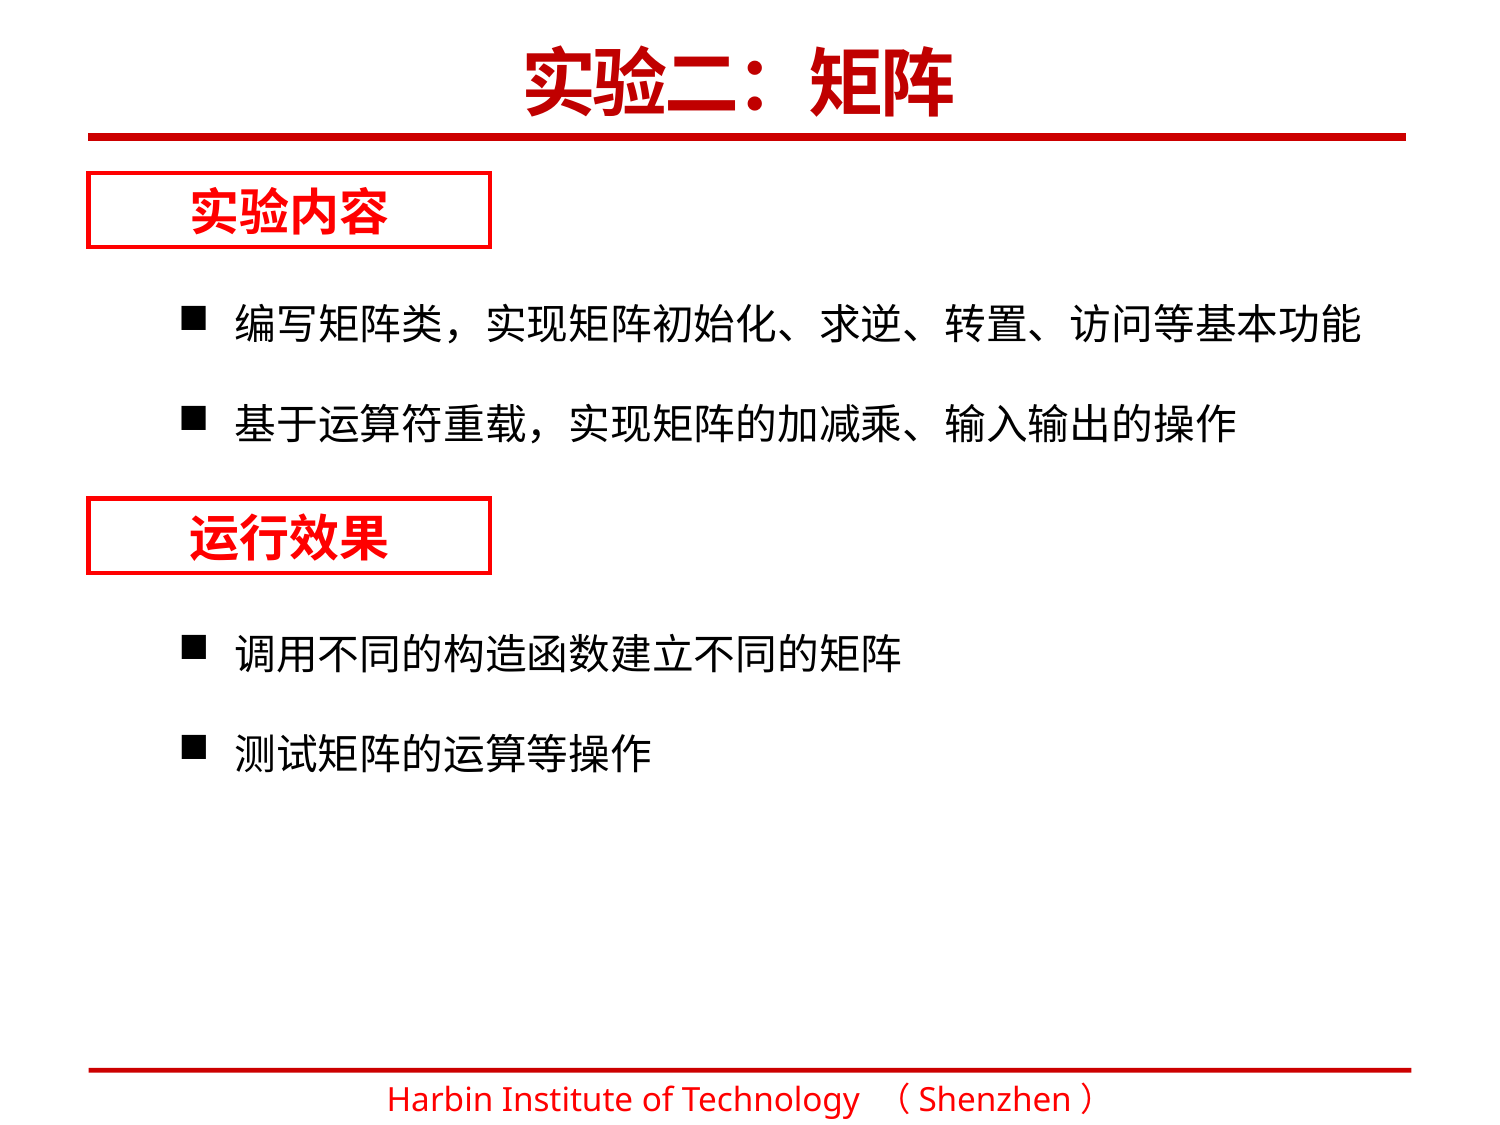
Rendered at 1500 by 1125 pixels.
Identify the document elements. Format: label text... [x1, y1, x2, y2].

text_box 运行效果 [88, 498, 491, 574]
text_box 实验内容 [88, 172, 491, 248]
text_box 调用不同的构造函数建立不同的矩阵 测试矩阵的运算等操作 [88, 620, 1400, 785]
text_box 编写矩阵类，实现矩阵初始化、求逆、转置、访问等基本功能 基于运算符重载，实现矩阵的加减乘、输入输出的操作 [88, 290, 1400, 456]
footer Harbin Institute of Technology （Shenzhen） [253, 1070, 1247, 1125]
text_box 实验二：矩阵 [159, 30, 1317, 133]
